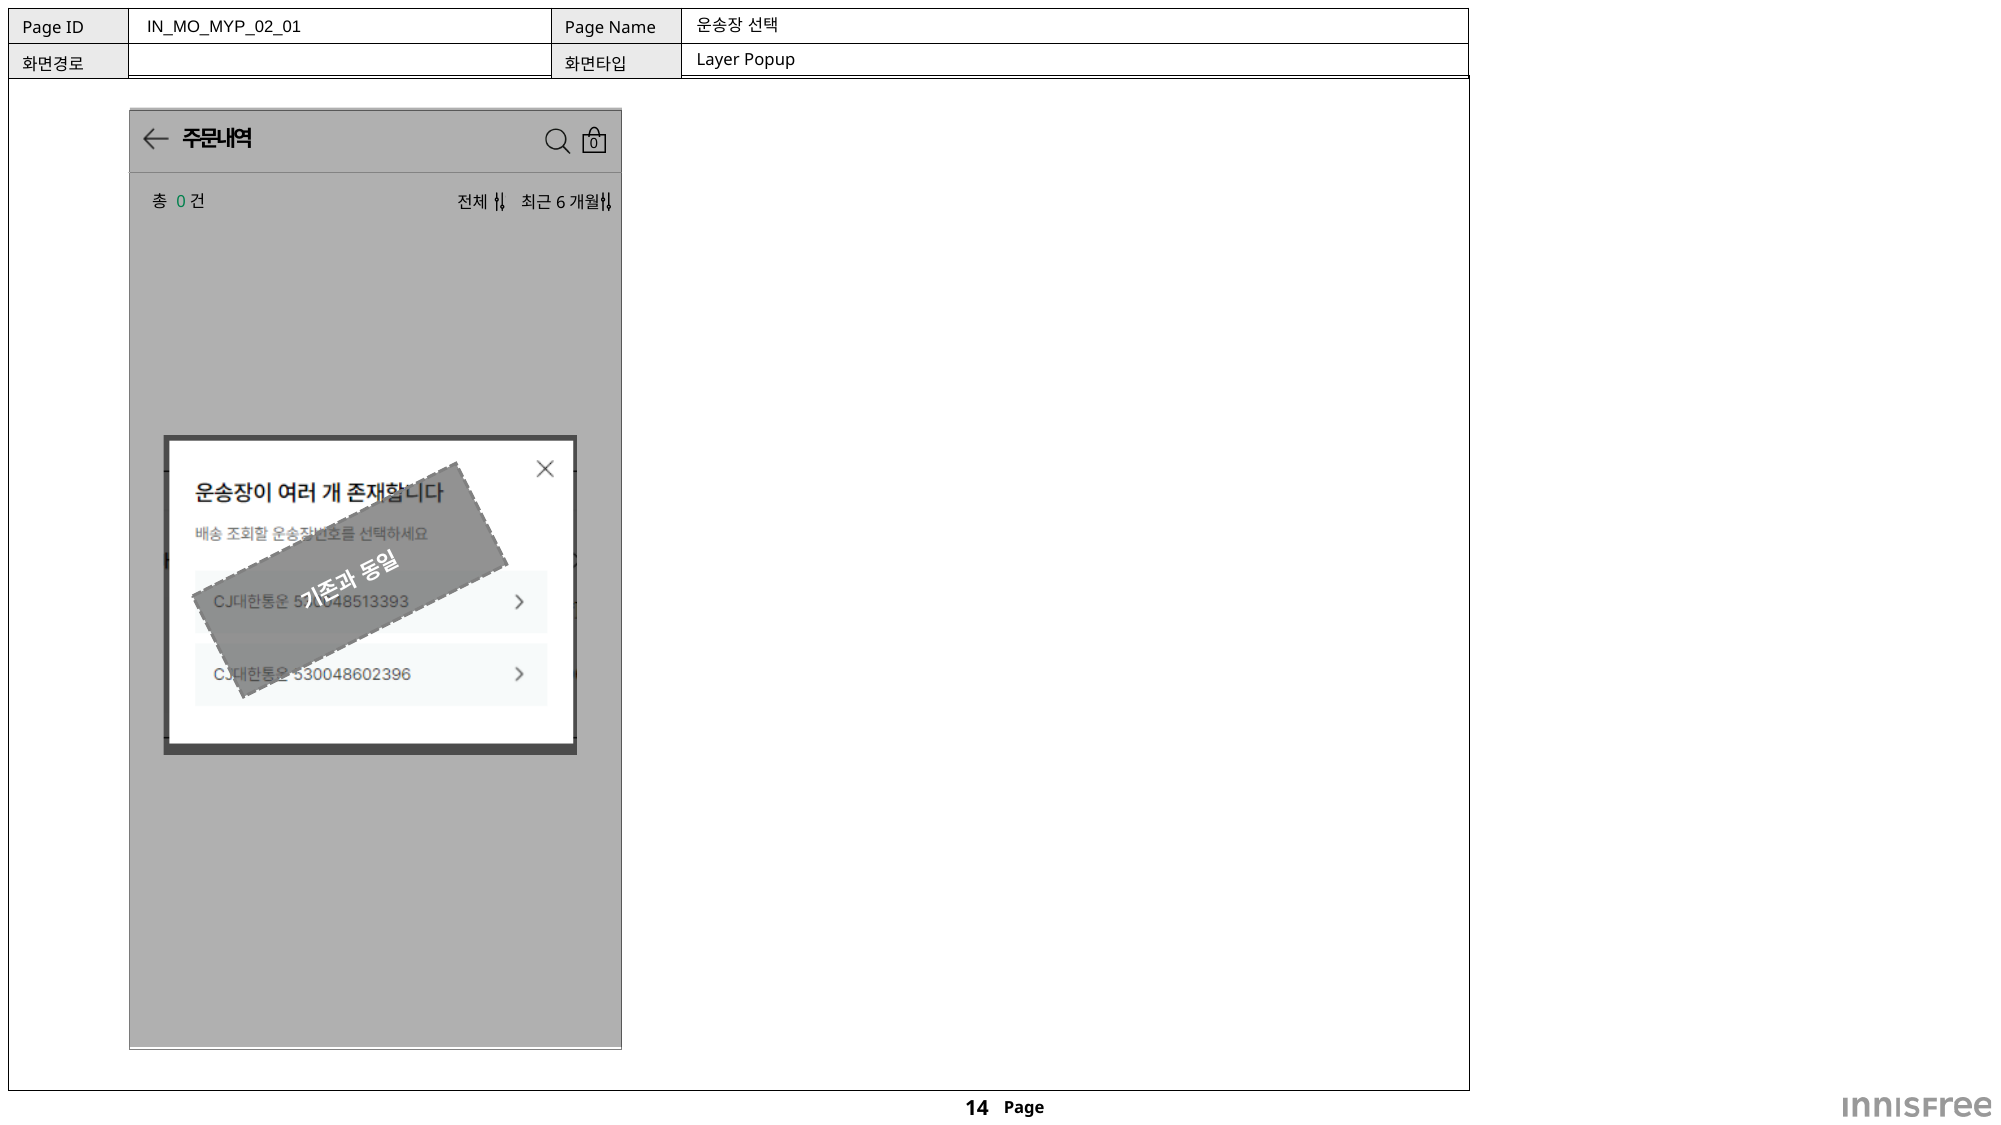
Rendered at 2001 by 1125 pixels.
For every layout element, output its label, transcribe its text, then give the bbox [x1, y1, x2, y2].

text_box Layer Popup [681, 42, 1467, 78]
picture [139, 120, 172, 152]
subtitle IN_MO_MYP_02_01 [127, 8, 552, 44]
picture [1843, 1097, 1992, 1117]
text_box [442, 184, 549, 220]
text_box [129, 107, 623, 1048]
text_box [549, 184, 624, 220]
picture [163, 435, 577, 755]
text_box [538, 122, 614, 161]
title 운송장 선택 [681, 8, 1467, 42]
